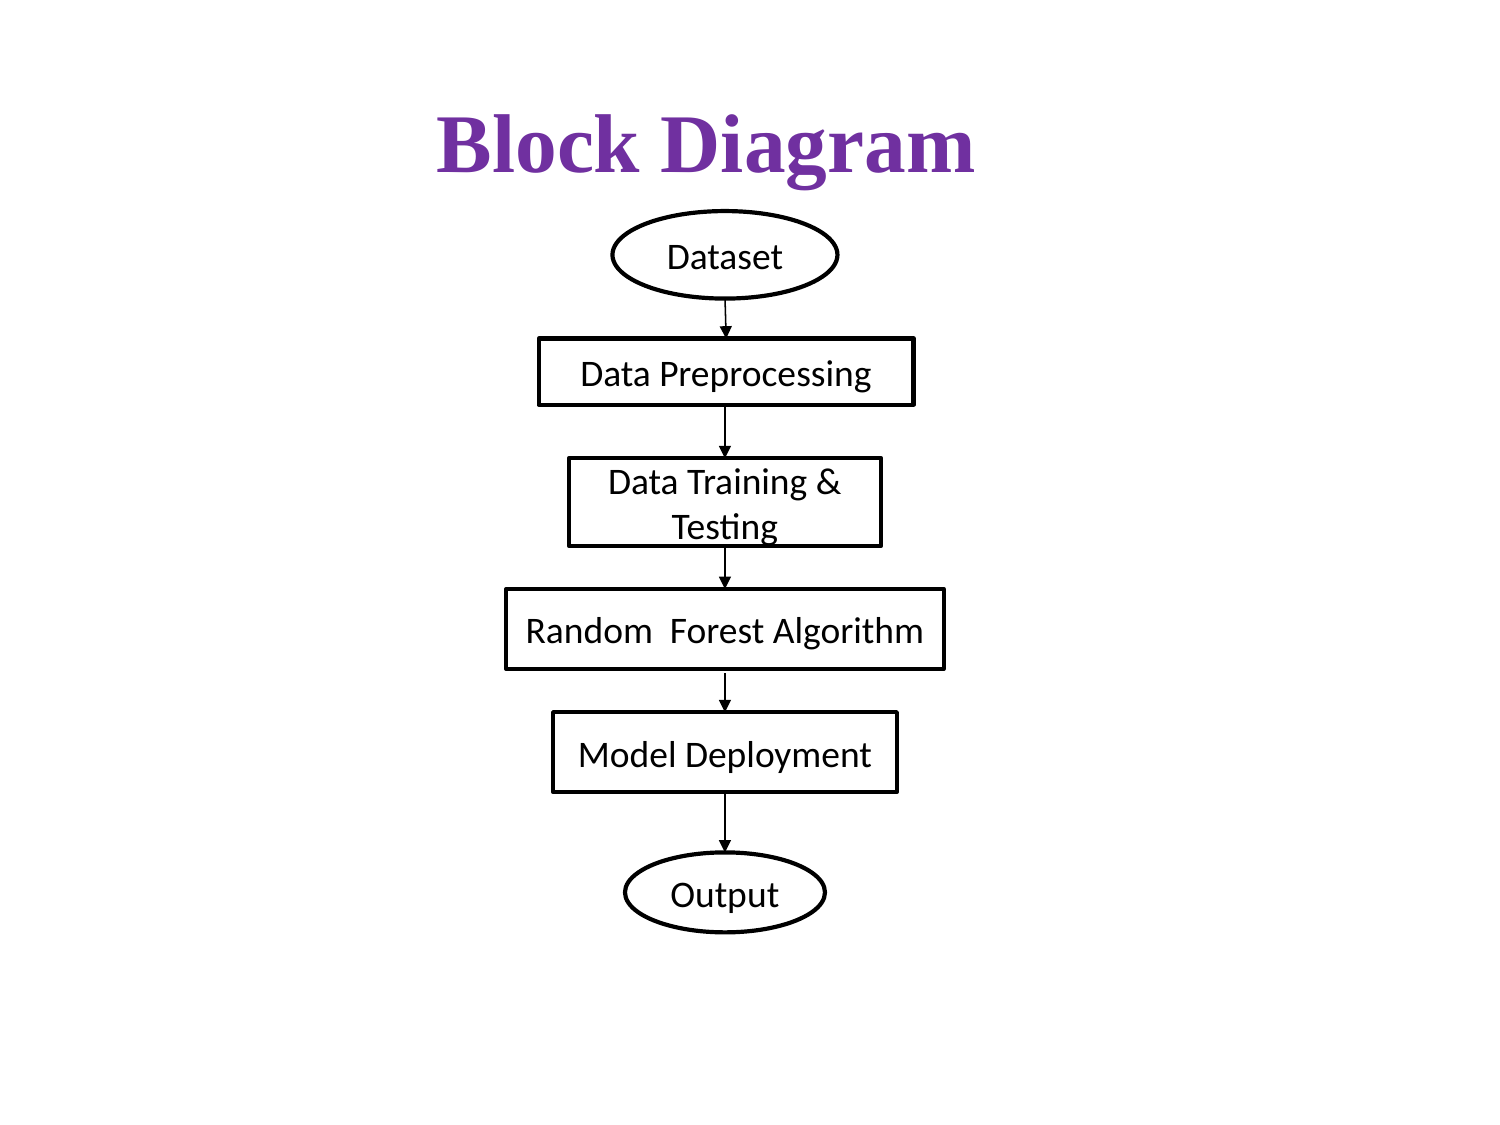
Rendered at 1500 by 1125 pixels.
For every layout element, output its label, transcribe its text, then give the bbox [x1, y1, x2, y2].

text_box Model Deployment [551, 710, 899, 794]
text_box Output [622, 850, 828, 935]
title Block Diagram [0, 45, 1350, 233]
text_box Data Training & Testing [567, 456, 883, 548]
text_box Data Preprocessing [537, 336, 916, 407]
text_box Dataset [610, 208, 840, 301]
text_box Random Forest Algorithm [504, 587, 946, 671]
